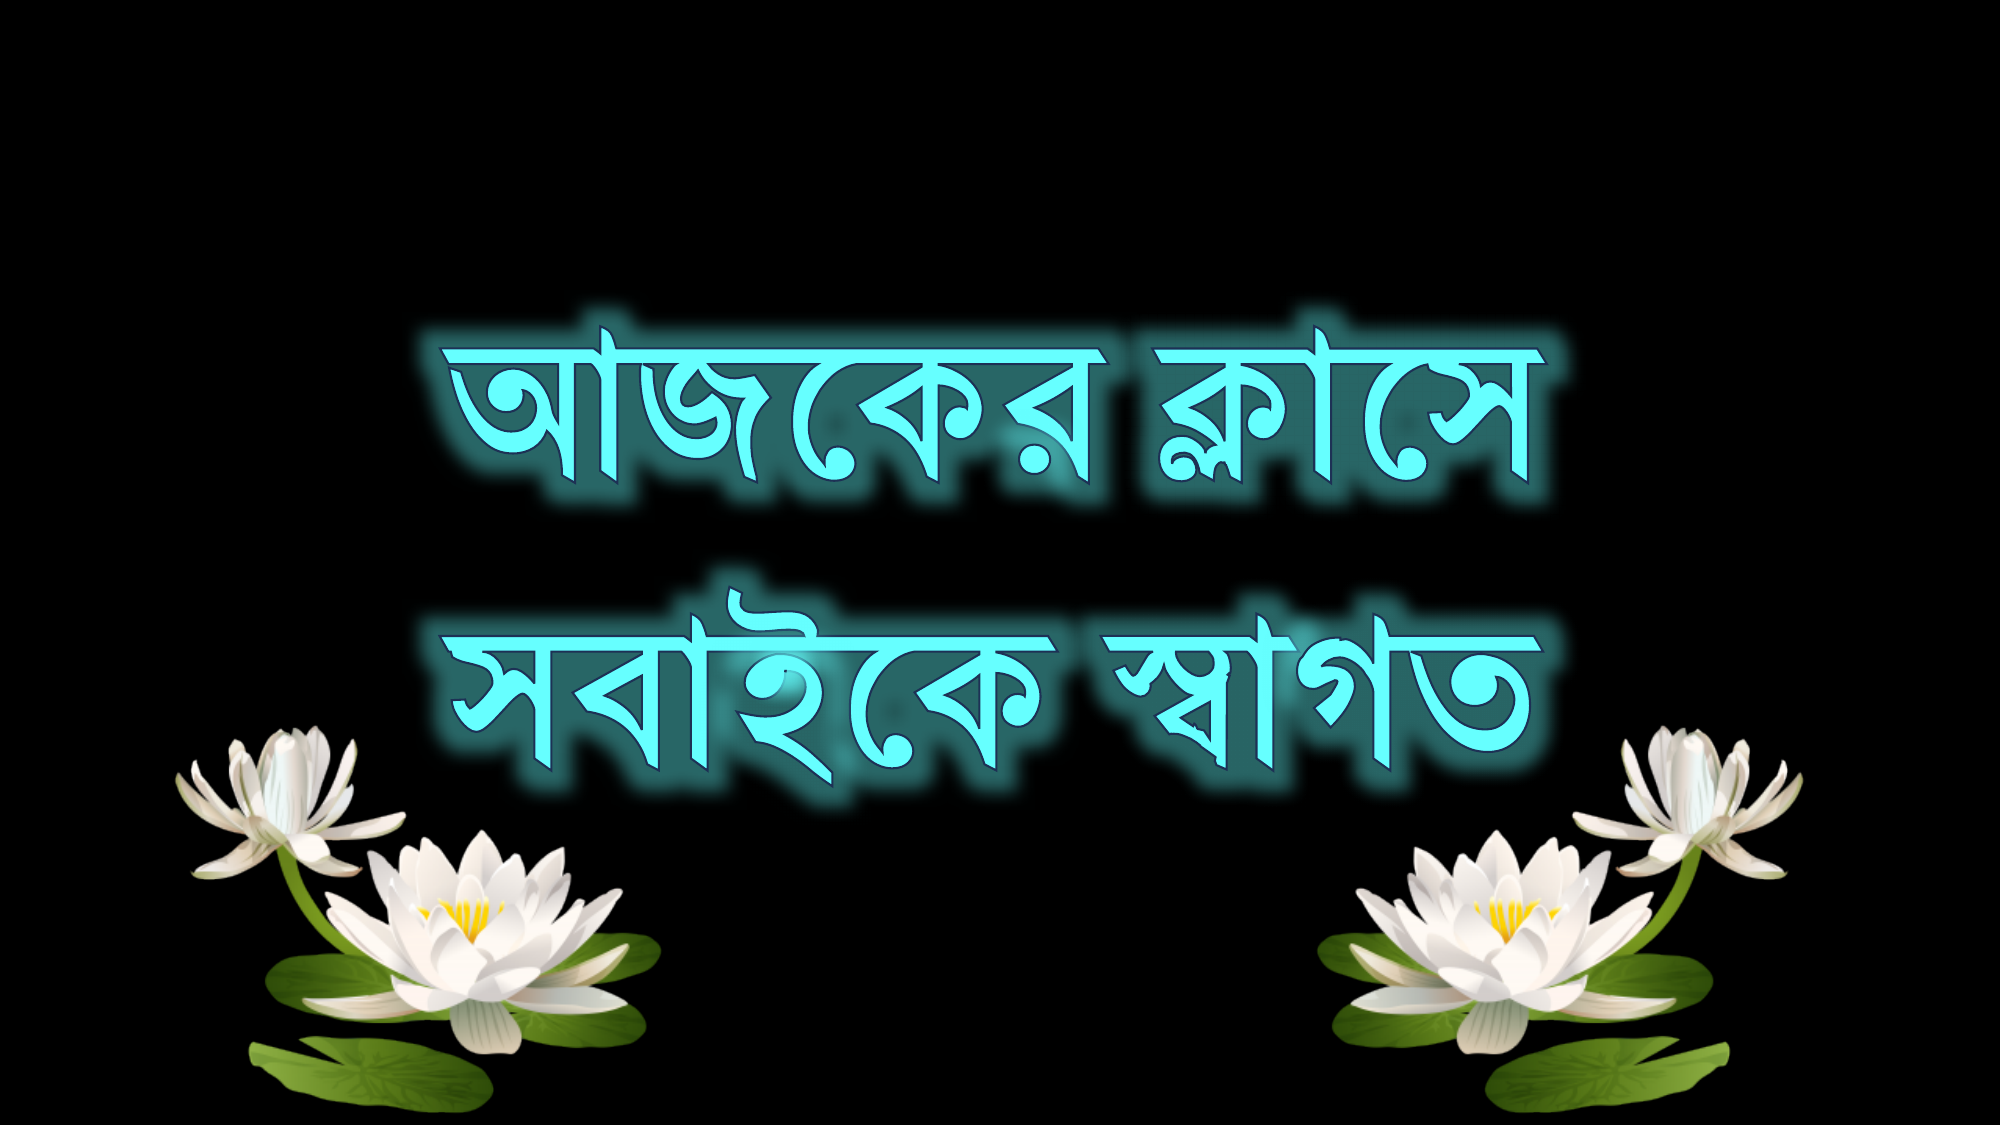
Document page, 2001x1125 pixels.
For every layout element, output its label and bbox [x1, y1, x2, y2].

text_box [168, 720, 1811, 1119]
text_box [439, 326, 1547, 720]
